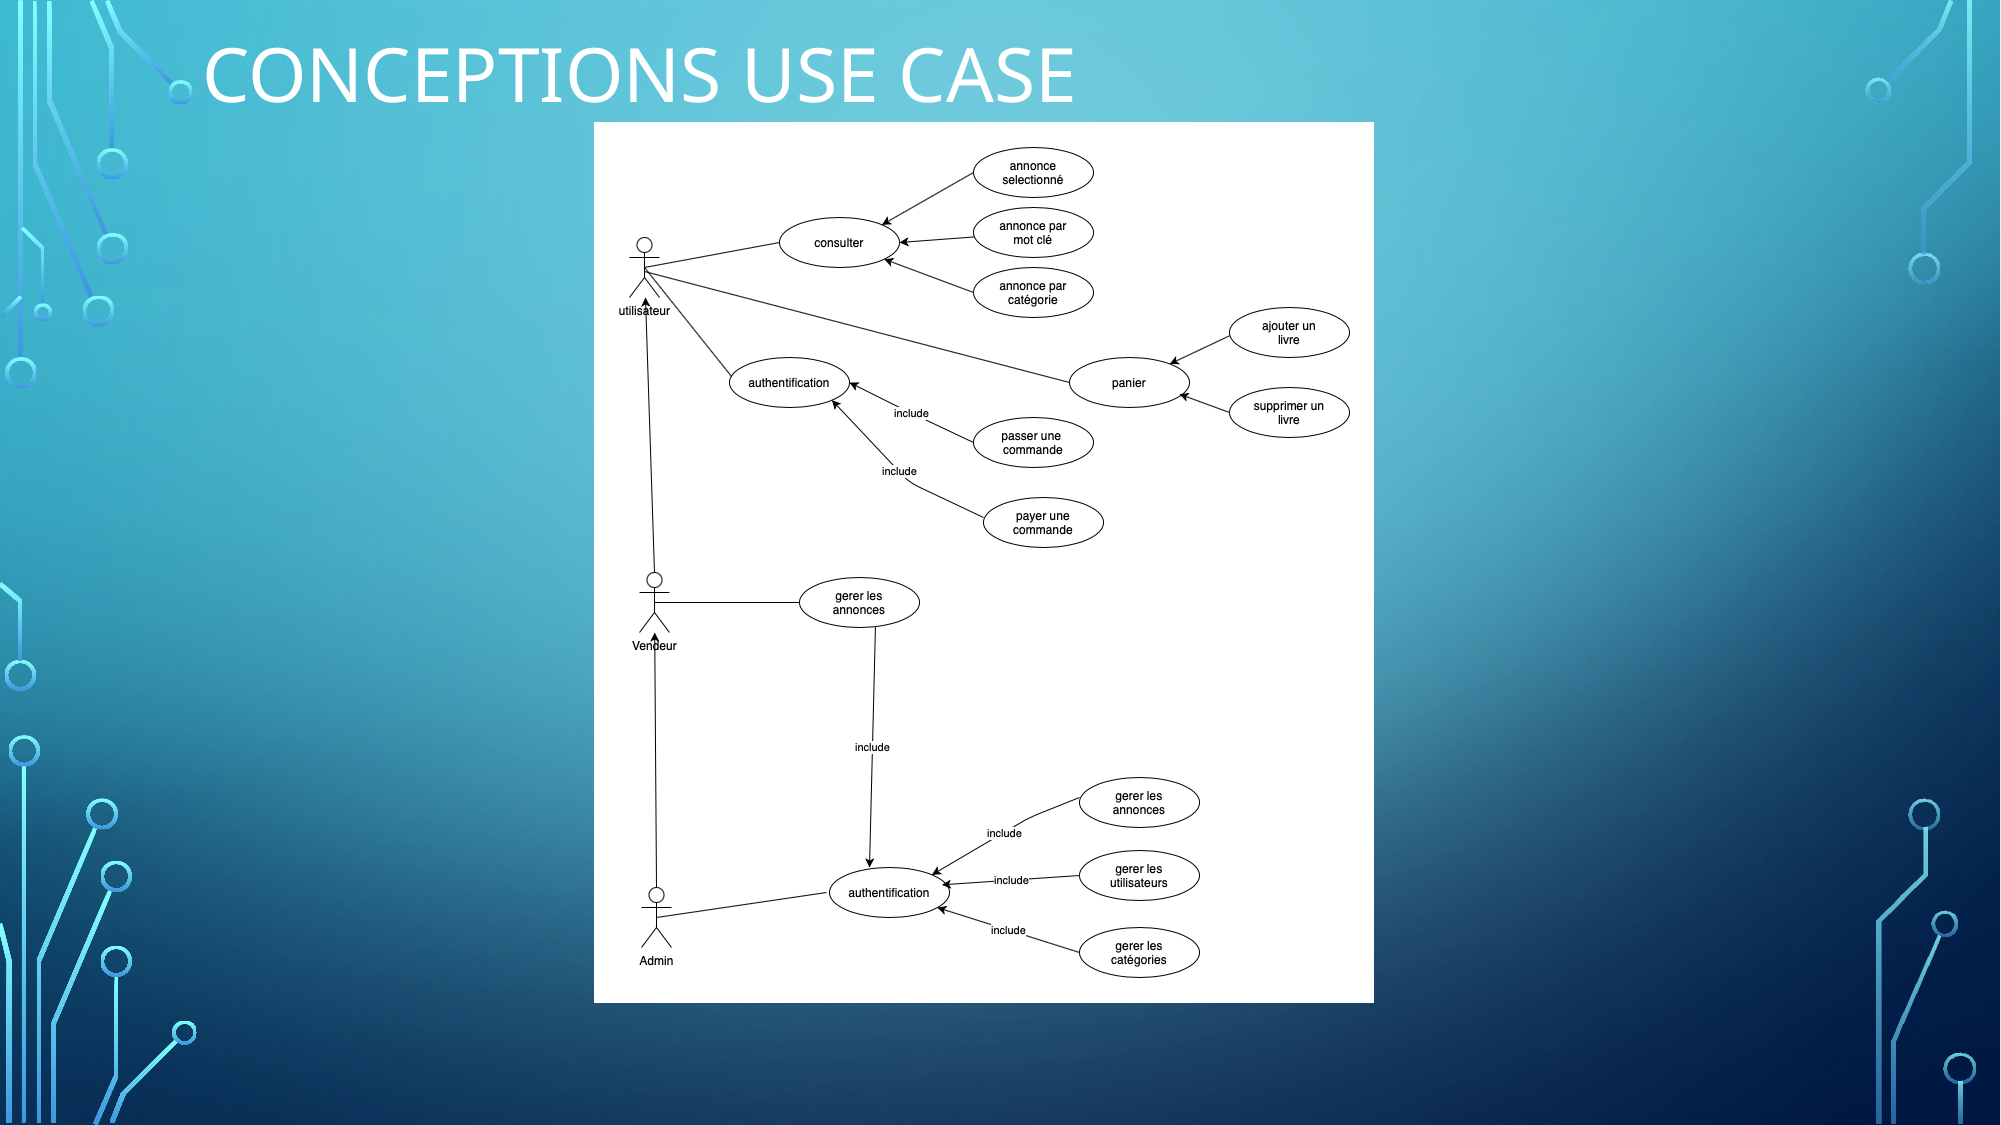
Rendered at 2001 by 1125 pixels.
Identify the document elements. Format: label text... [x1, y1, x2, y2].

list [593, 122, 1374, 1003]
title Conceptions use case [187, 0, 1813, 156]
